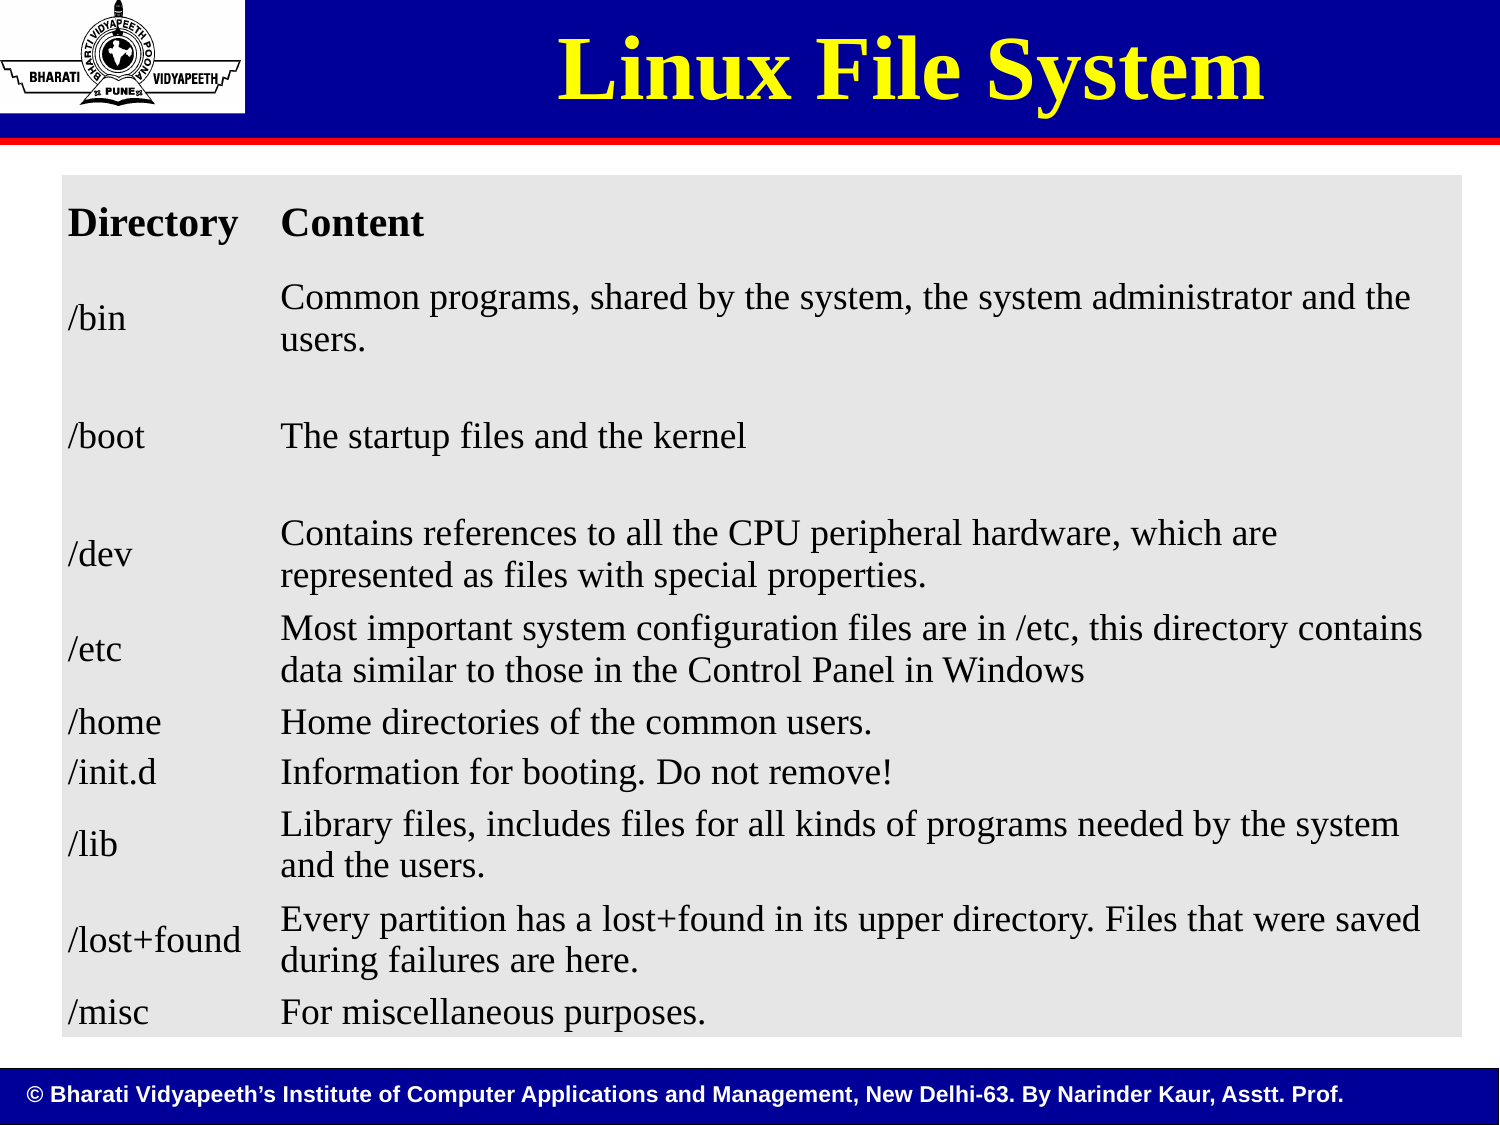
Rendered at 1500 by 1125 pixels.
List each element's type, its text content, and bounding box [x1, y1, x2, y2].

table_cell /lost+found [62, 892, 275, 987]
table_cell /dev [62, 506, 275, 601]
table_cell Every partition has a lost+found in its upper directory. Files that were saved during failures are here. [275, 892, 1462, 987]
table_cell /home [62, 696, 275, 747]
table_cell Most important system configuration files are in /etc, this directory contains data similar to those in the Control Panel in Windows [275, 601, 1462, 696]
table_cell Library files, includes files for all kinds of programs needed by the system and the users. [275, 797, 1462, 892]
table_cell /boot [62, 365, 275, 506]
table_cell Information for booting. Do not remove! [275, 747, 1462, 797]
text_box Linux File System [324, 0, 1500, 163]
table_cell /misc [62, 987, 275, 1037]
table_cell /bin [62, 270, 275, 365]
table_header Content [275, 175, 1462, 270]
table_header Directory [62, 175, 275, 270]
table_cell /init.d [62, 747, 275, 797]
table_cell For miscellaneous purposes. [275, 987, 1462, 1037]
table_cell Home directories of the common users. [275, 696, 1462, 747]
table_cell Common programs, shared by the system, the system administrator and the users. [275, 270, 1462, 365]
table_cell /etc [62, 601, 275, 696]
table_cell /lib [62, 797, 275, 892]
table_cell Contains references to all the CPU peripheral hardware, which are represented as files with special properties. [275, 506, 1462, 601]
picture [0, 0, 241, 106]
table_cell The startup files and the kernel [275, 365, 1462, 506]
